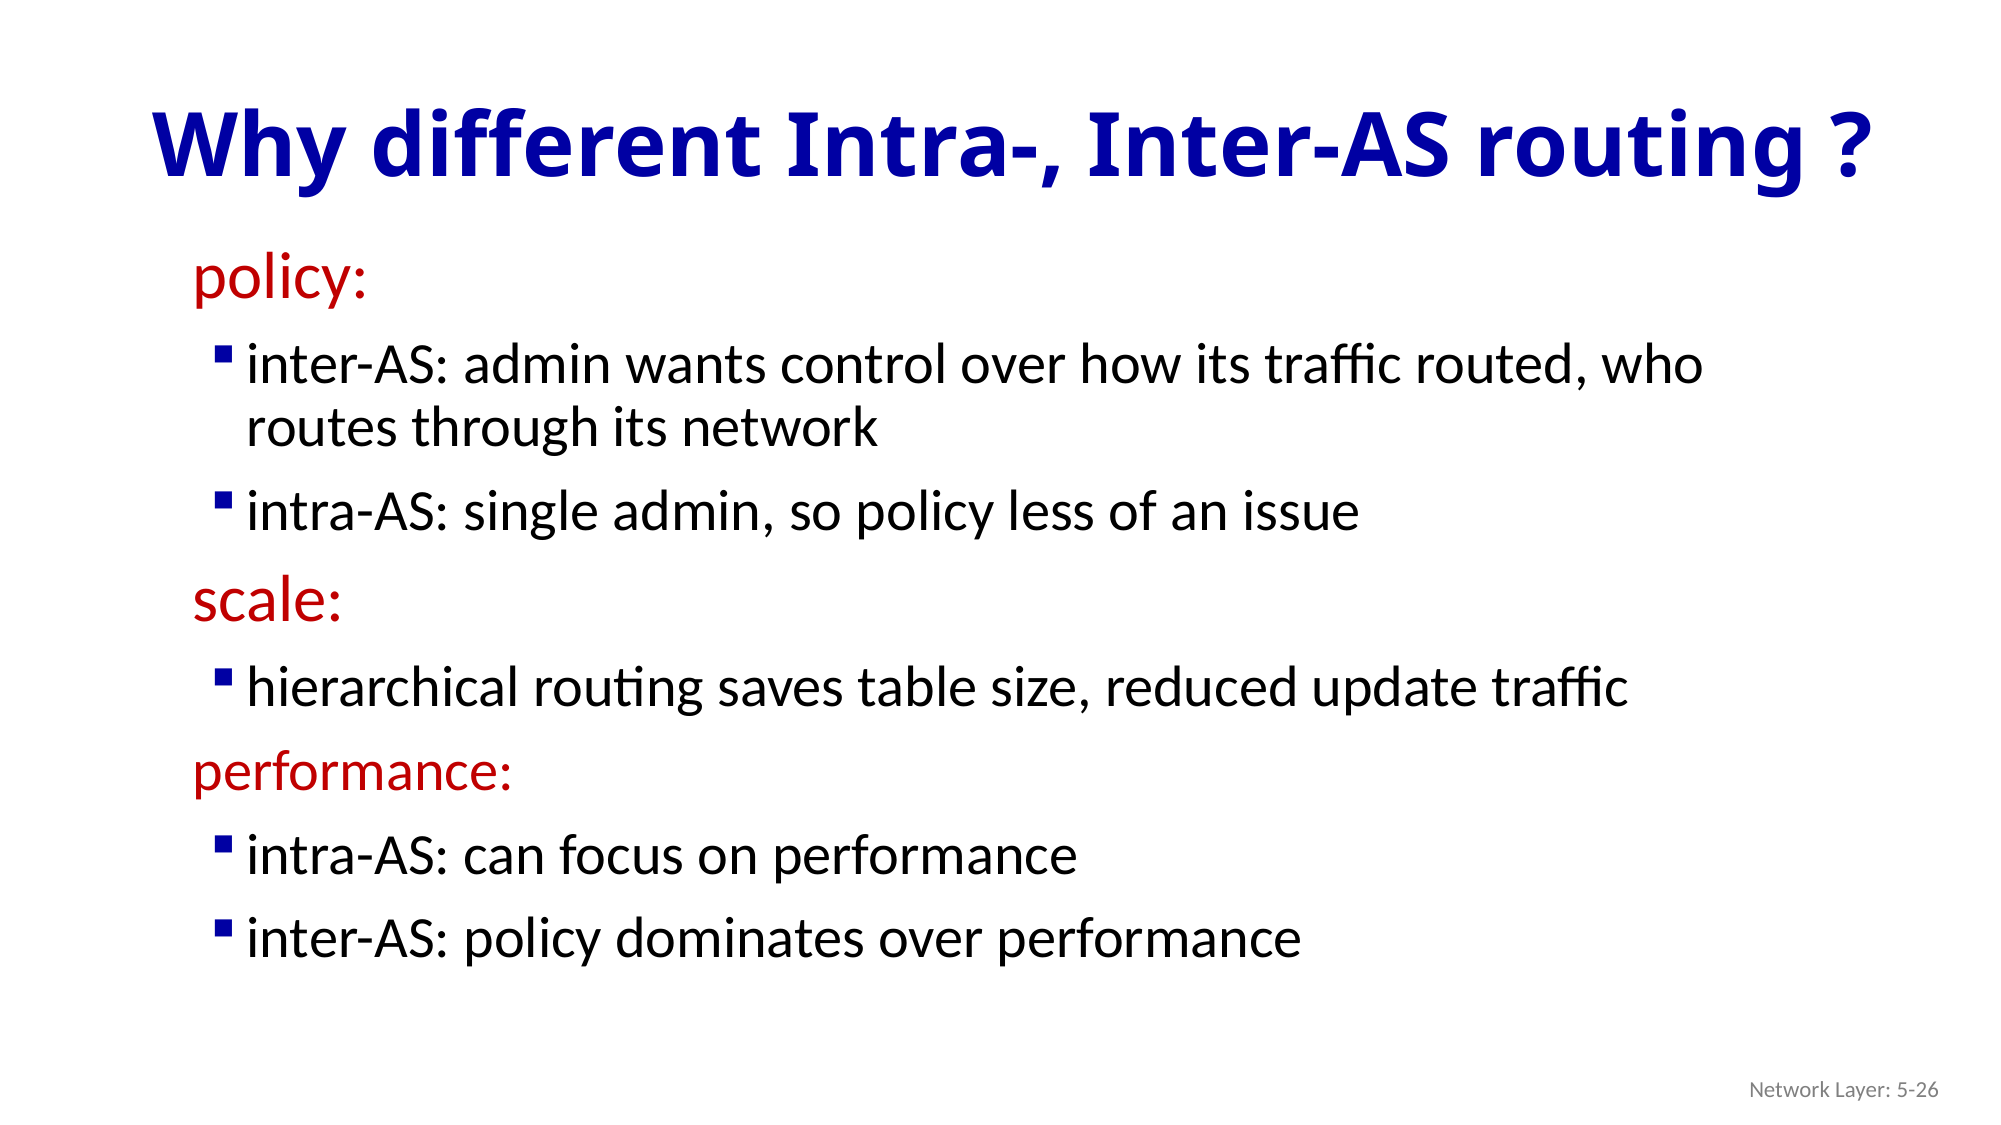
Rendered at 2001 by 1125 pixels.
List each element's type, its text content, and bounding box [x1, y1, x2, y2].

title Why different Intra-, Inter-AS routing ? [137, 63, 1983, 211]
text_box policy: inter-AS: admin wants control over how its traffic routed, who routes through its network intra-AS: single admin, so policy less of an issue scale: hierarchical routing saves table size, reduced update traffic performance: intra-AS: can focus on performance inter-AS: policy dominates over performance [156, 233, 1849, 984]
slide_number Network Layer: 5-26 [1504, 1057, 1955, 1118]
